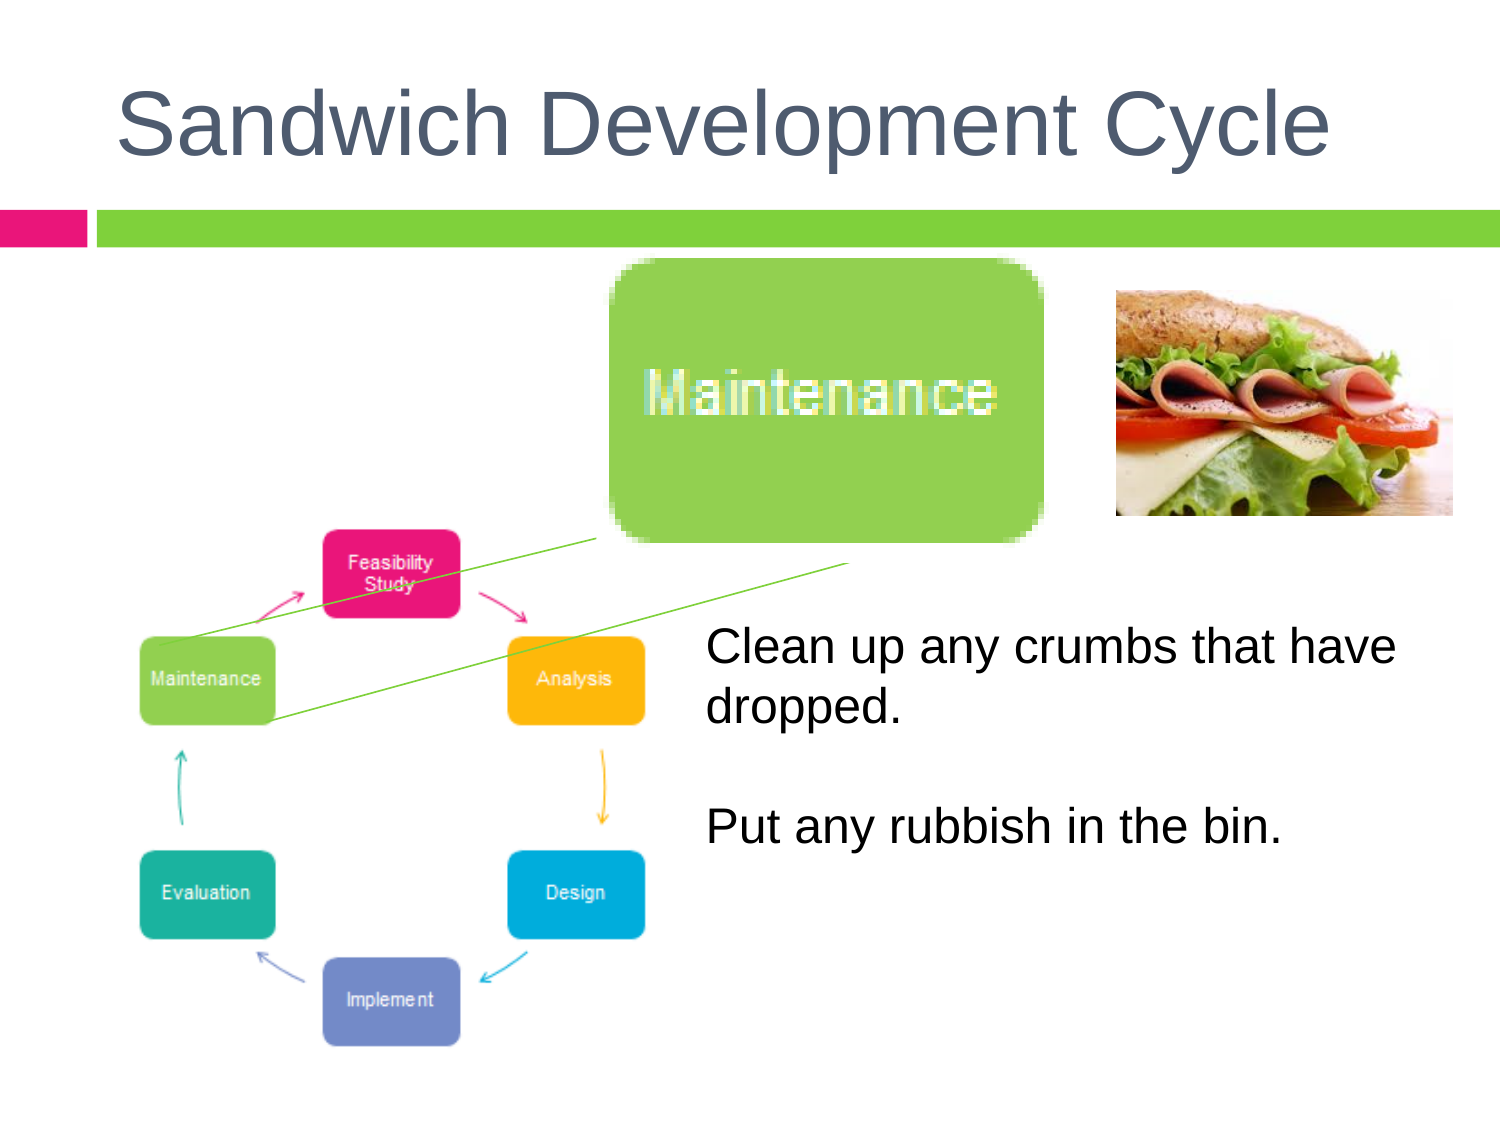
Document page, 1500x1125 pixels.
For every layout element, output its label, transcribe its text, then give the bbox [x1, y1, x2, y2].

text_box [159, 515, 691, 646]
picture [123, 515, 668, 1071]
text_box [265, 563, 1022, 722]
title Sandwich Development Cycle [100, 37, 1438, 200]
picture [596, 253, 1059, 563]
text_box Clean up any crumbs that have dropped. Put any rubbish in the bin. [690, 606, 1500, 924]
picture [1116, 290, 1453, 516]
